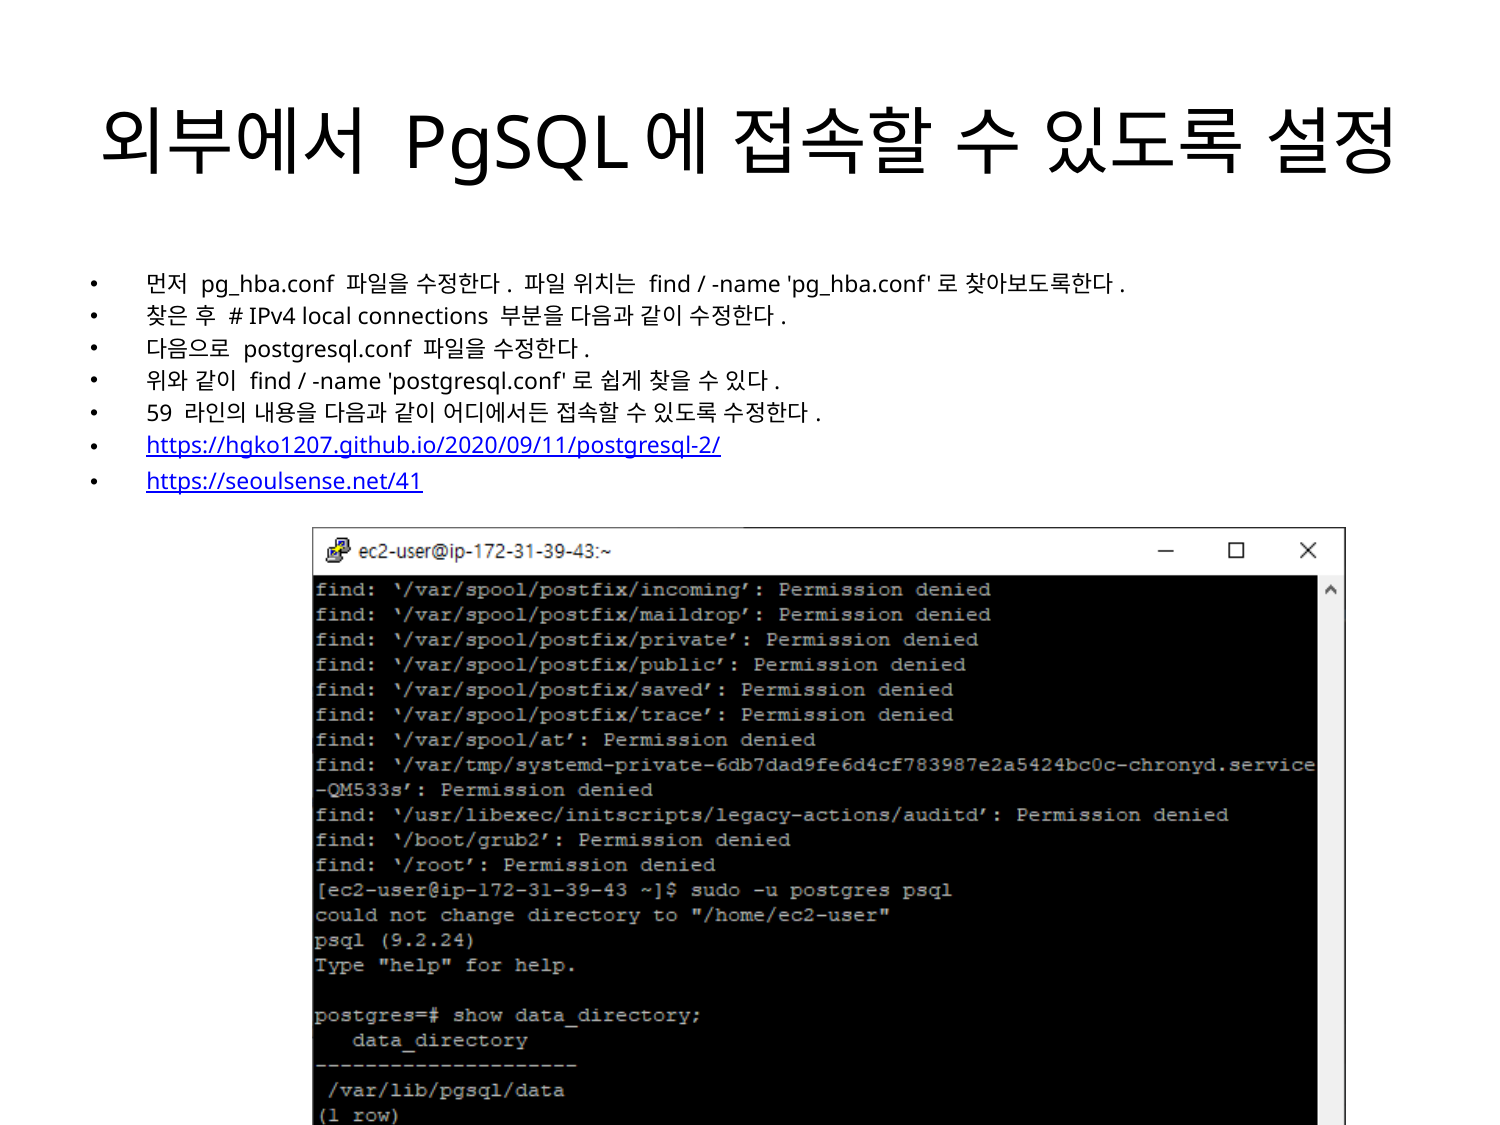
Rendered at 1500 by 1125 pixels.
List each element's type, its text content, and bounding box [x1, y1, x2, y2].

list 먼저 pg_hba.conf 파일을 수정한다. 파일 위치는 find / -name 'pg_hba.conf'로 찾아보도록한다. 찾은 후 # IPv4 local connections 부분을 다음과 같이 수정한다. 다음으로 postgresql.conf 파일을 수정한다. 위와 같이 find / -name 'postgresql.conf'로 쉽게 찾을 수 있다. 59 라인의 내용을 다음과 같이 어디에서든 접속할 수 있도록 수정한다. https://hgko1207.github.io/2020/09/11/postgresql-2/ https://seoulsense.net/41 [75, 262, 1425, 1005]
picture [312, 526, 1346, 1125]
title 외부에서 PgSQL에 접속할 수 있도록 설정 [75, 45, 1425, 233]
